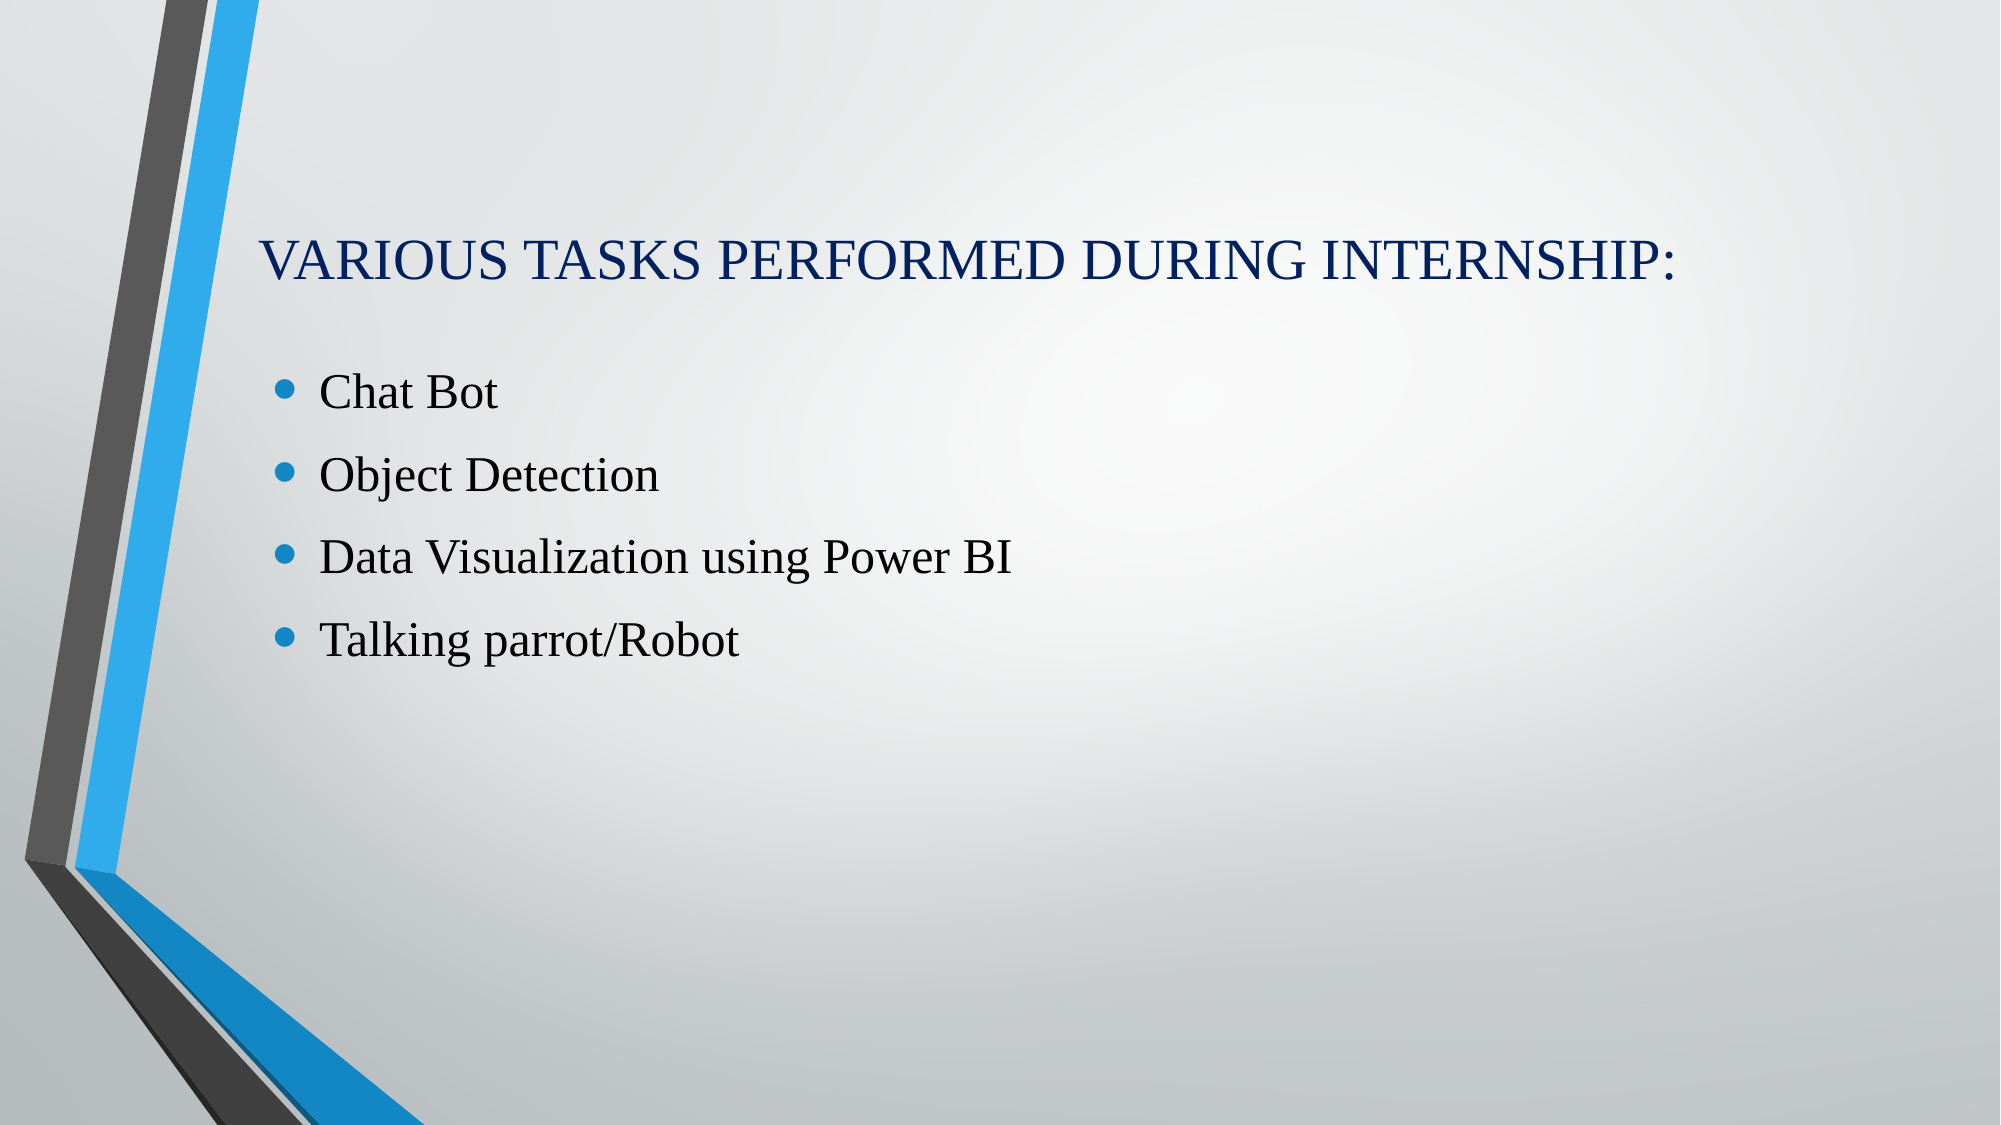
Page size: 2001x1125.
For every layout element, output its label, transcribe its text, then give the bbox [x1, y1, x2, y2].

list Chat Bot Object Detection Data Visualization using Power BI Talking parrot/Robot [257, 256, 1901, 769]
title VARIOUS TASKS PERFORMED DURING INTERNSHIP: [243, 112, 1887, 400]
